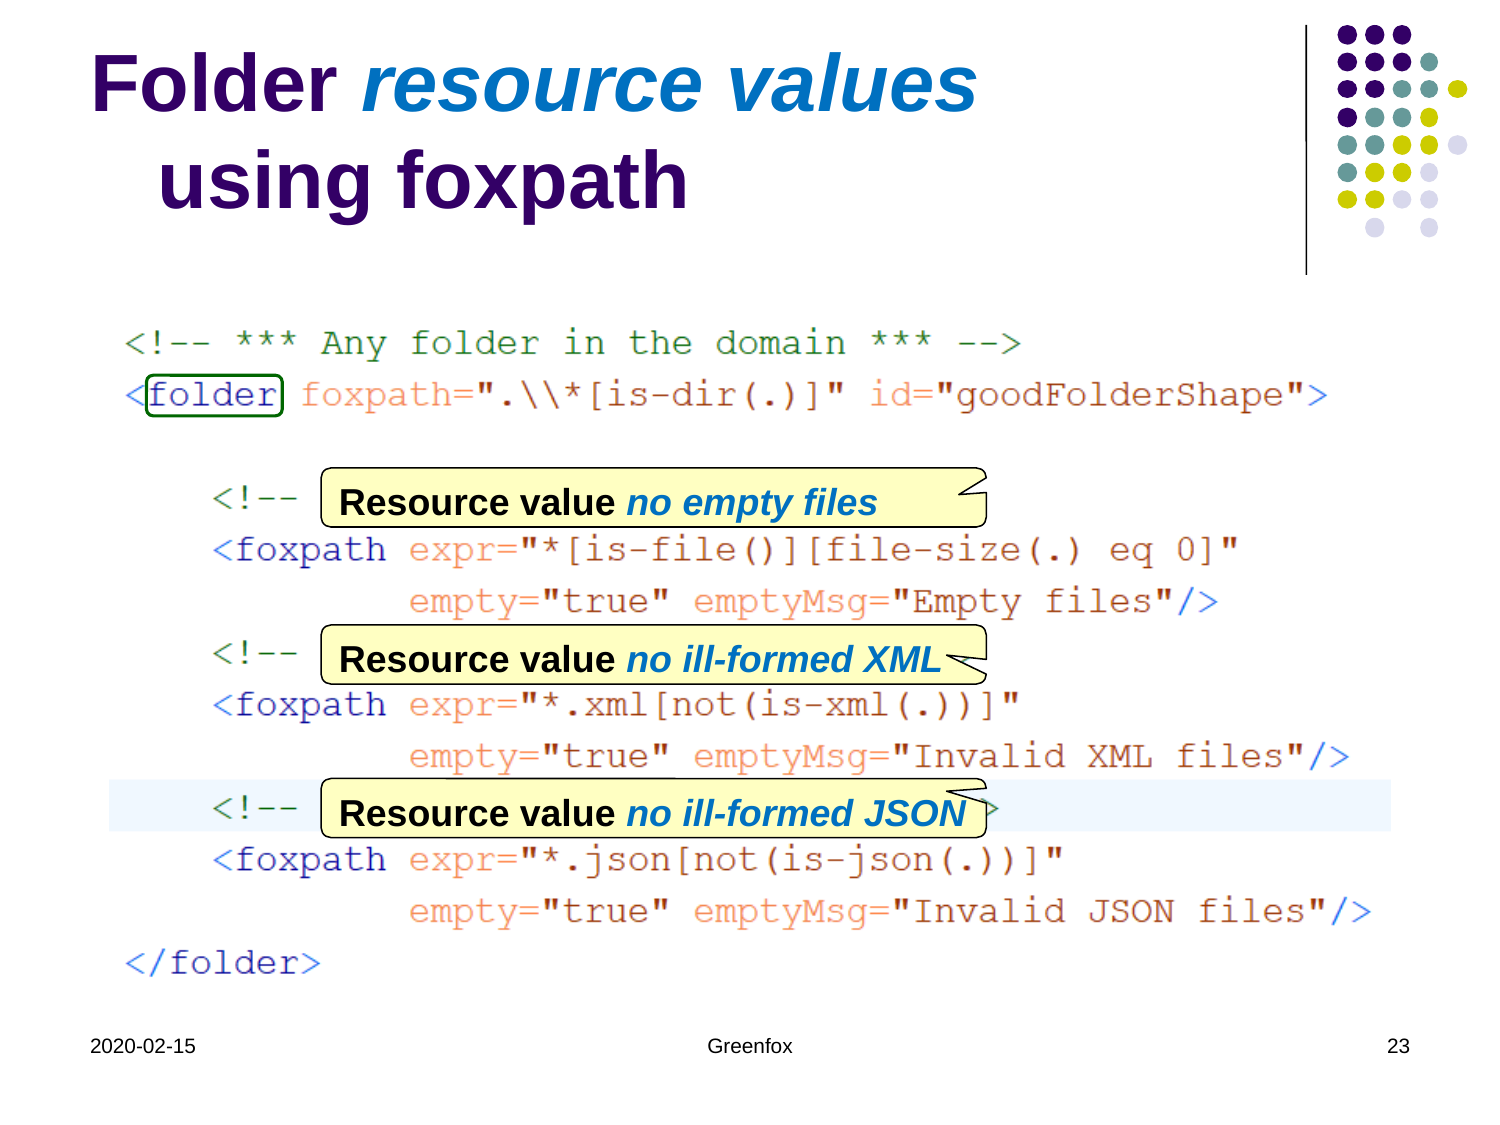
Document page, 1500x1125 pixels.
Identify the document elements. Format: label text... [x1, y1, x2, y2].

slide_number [75, 1025, 425, 1100]
footer Greenfox [478, 1025, 1022, 1100]
slide_number 23 [1074, 1025, 1425, 1100]
picture [109, 315, 1391, 988]
title Folder resource values using foxpath [75, 20, 1313, 233]
